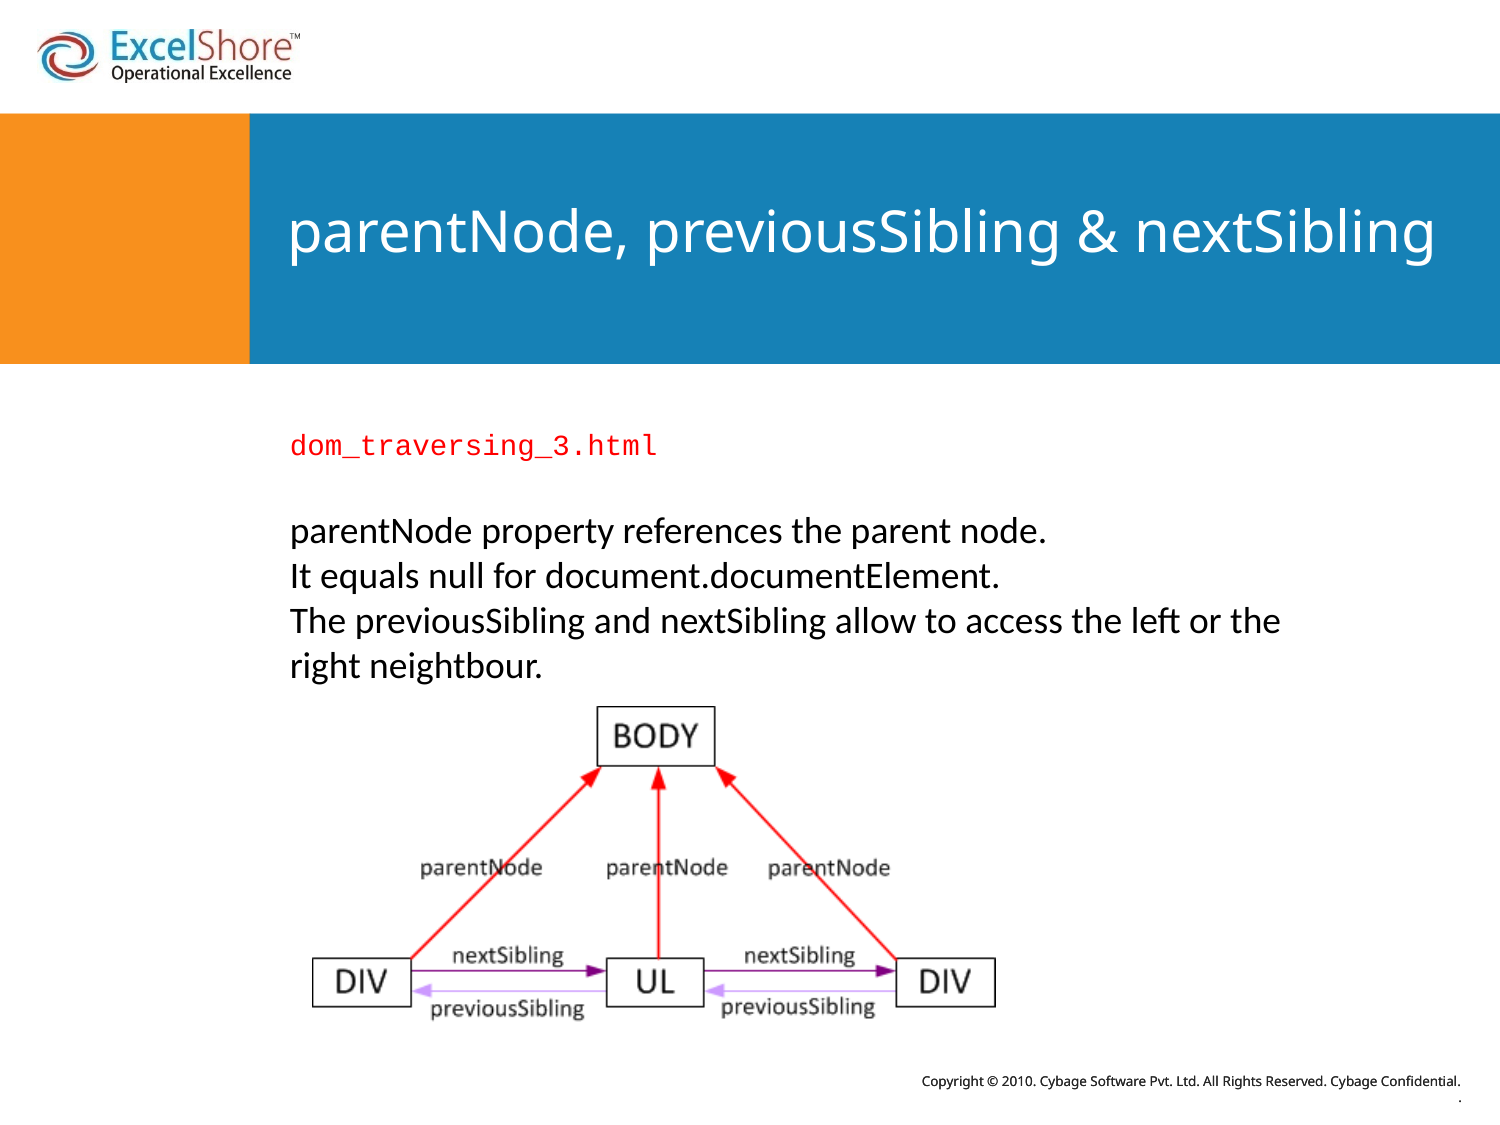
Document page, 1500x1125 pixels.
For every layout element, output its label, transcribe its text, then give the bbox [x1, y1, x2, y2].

picture [312, 705, 996, 1026]
text_box dom_traversing_3.html parentNode property references the parent node. It equals null for document.documentElement. The previousSibling and nextSibling allow to access the left or the right neightbour. [275, 418, 1300, 739]
picture [37, 29, 300, 83]
title parentNode, previousSibling & nextSibling [272, 183, 1463, 277]
